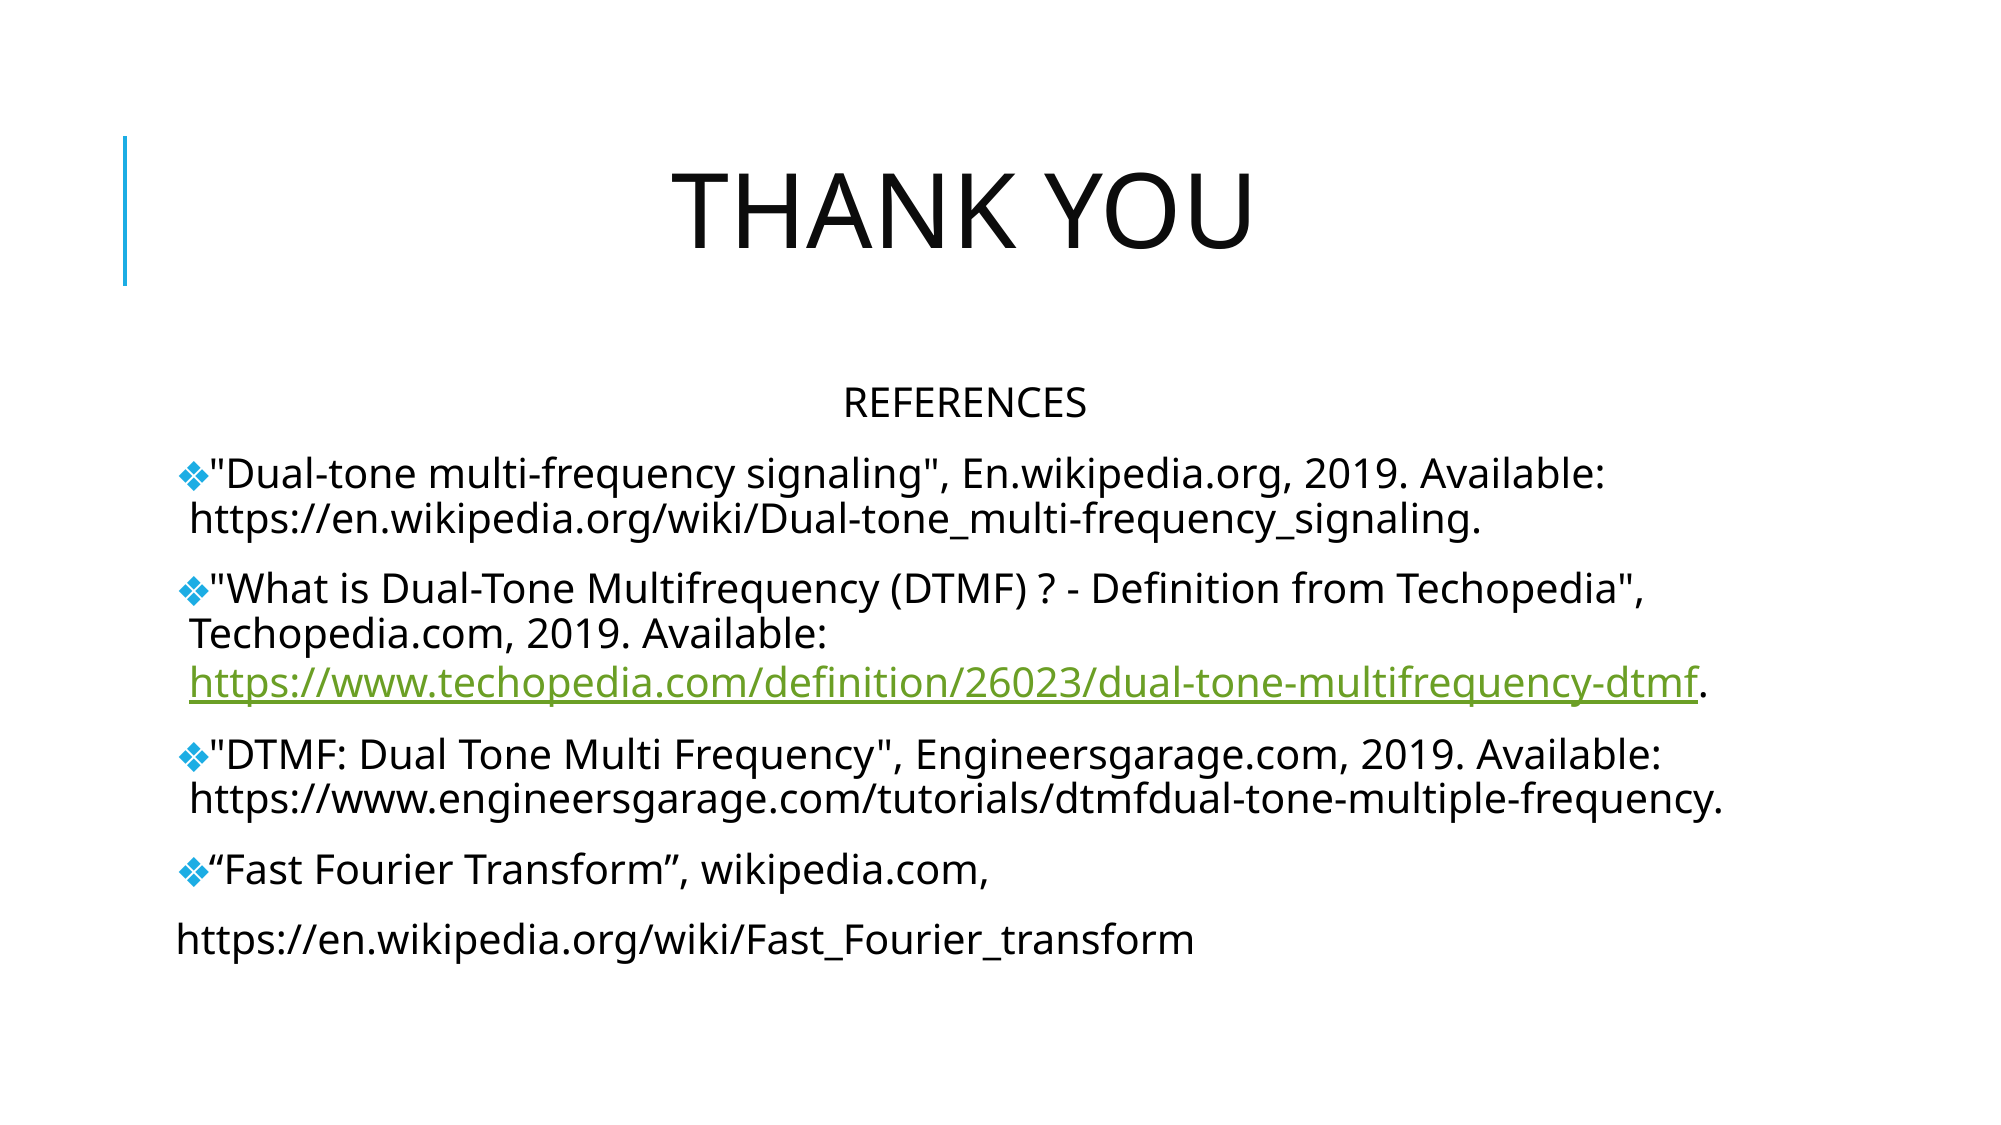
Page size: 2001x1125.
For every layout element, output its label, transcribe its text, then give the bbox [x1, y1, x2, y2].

list REFERENCES "Dual-tone multi-frequency signaling", En.wikipedia.org, 2019. Available: https://en.wikipedia.org/wiki/Dual-tone_multi-frequency_signaling. "What is Dual-Tone Multifrequency (DTMF) ? - Definition from Techopedia", Techopedia.com, 2019. Available: https://www.techopedia.com/definition/26023/dual-tone-multifrequency-dtmf. "DTMF: Dual Tone Multi Frequency", Engineersgarage.com, 2019. Available: https://www.engineersgarage.com/tutorials/dtmfdual-tone-multiple-frequency. “Fast Fourier Transform”, wikipedia.com, https://en.wikipedia.org/wiki/Fast_Fourier_transform [168, 375, 1763, 1035]
title THANK YOU [168, 96, 1763, 342]
